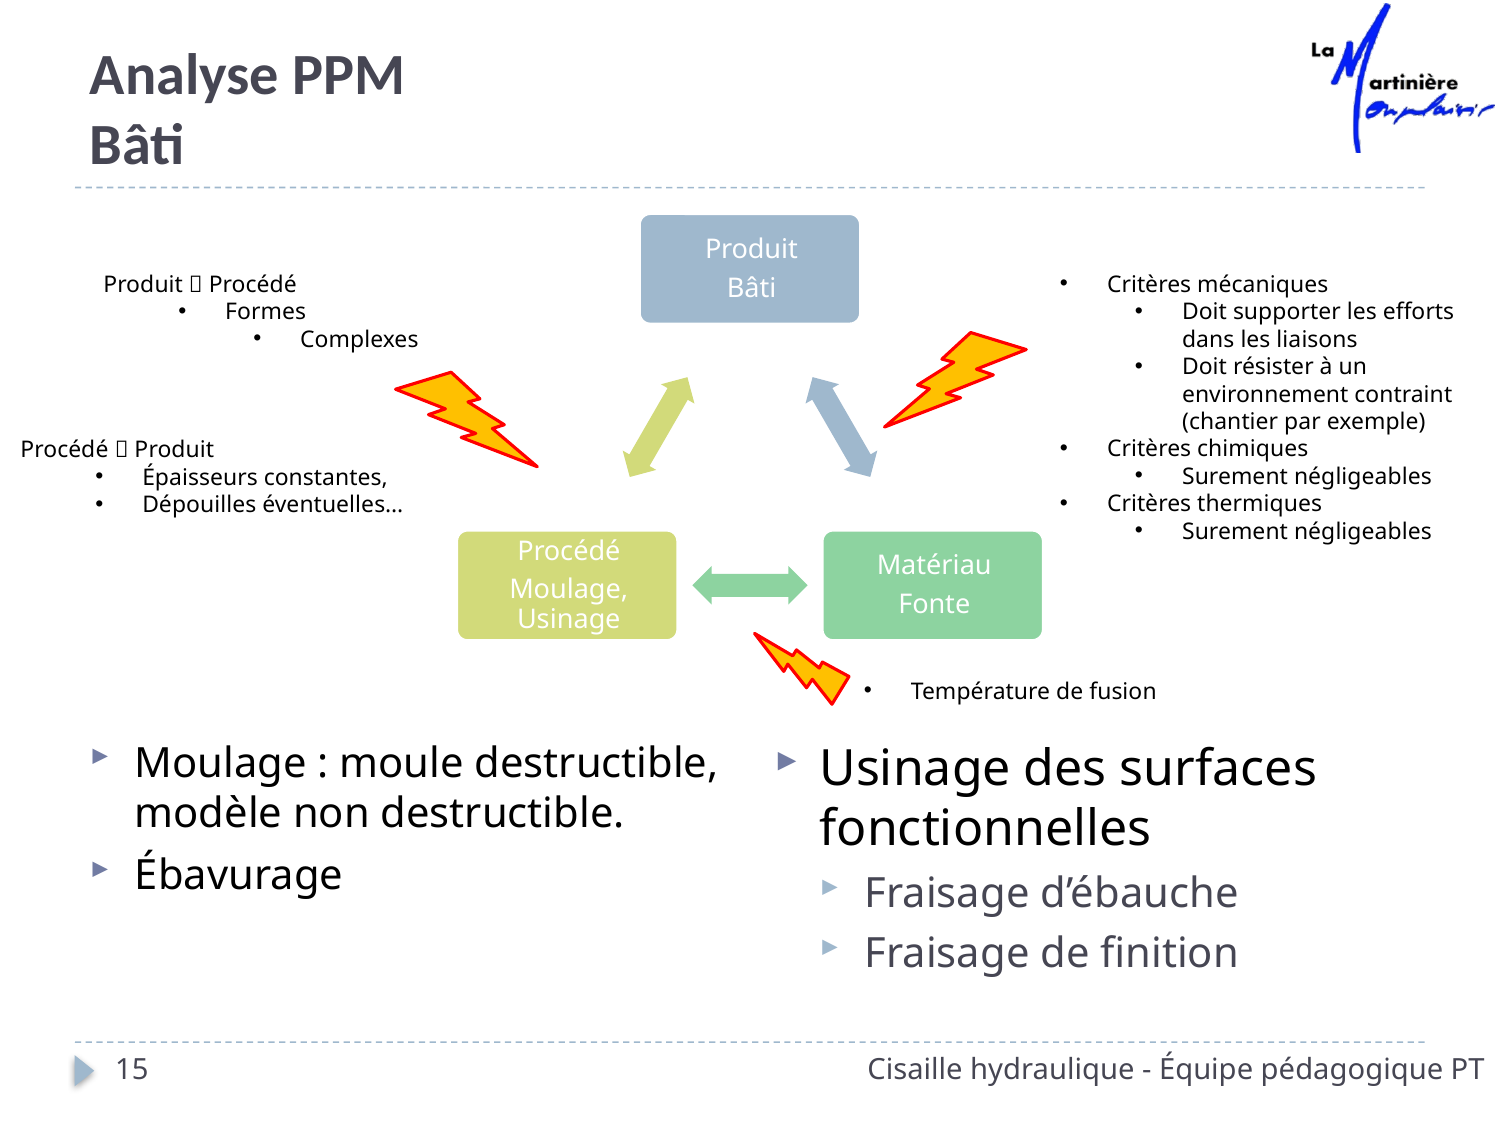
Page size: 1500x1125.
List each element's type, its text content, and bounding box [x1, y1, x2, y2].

text_box Critères mécaniques Doit supporter les efforts dans les liaisons Doit résister à un environnement contraint (chantier par exemple) Critères chimiques Surement négligeables Critères thermiques Surement négligeables [1082, 261, 1471, 552]
text_box Moulage : moule destructible, modèle non destructible. Ébavurage [74, 727, 739, 1010]
text_box [768, 654, 849, 706]
text_box [393, 381, 417, 400]
text_box Procédé  Produit Épaisseurs constantes, Dépouilles éventuelles… [5, 427, 417, 552]
slide_number 15 [100, 1042, 426, 1103]
text_box Produit  Procédé Formes Complexes [88, 261, 417, 359]
footer Cisaille hydraulique - Équipe pédagogique PT [426, 1042, 1500, 1103]
text_box Température de fusion [849, 668, 1275, 711]
text_box Usinage des surfaces fonctionnelles Fraisage d’ébauche Fraisage de finition [759, 727, 1423, 1010]
picture [1310, 3, 1495, 153]
title Analyse PPM Bâti [75, 24, 1223, 188]
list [422, 213, 1077, 641]
